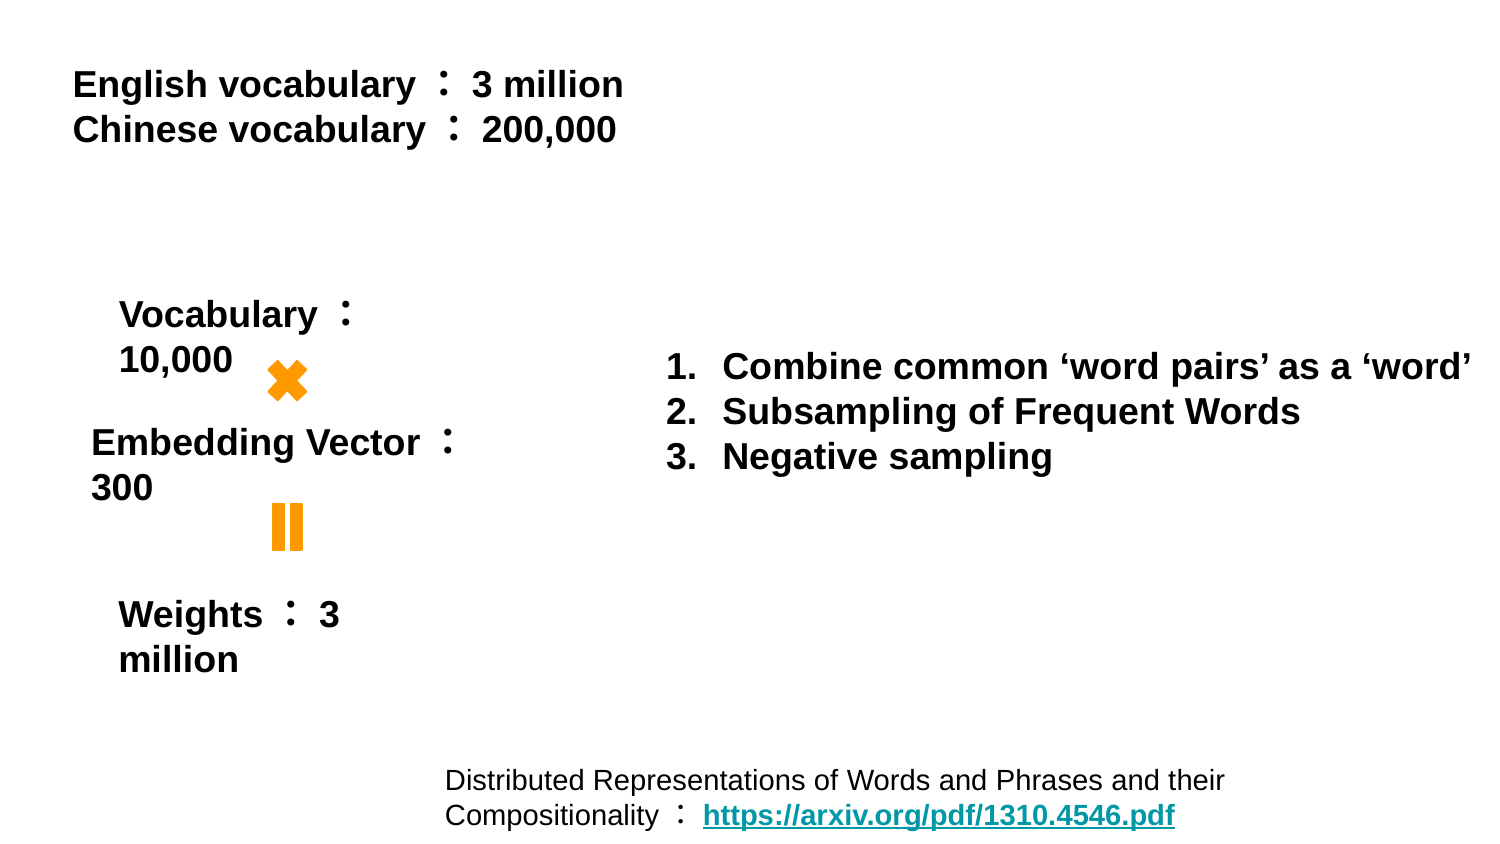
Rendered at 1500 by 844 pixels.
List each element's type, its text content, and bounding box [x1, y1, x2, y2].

text_box Distributed Representations of Words and Phrases and their Compositionality：https://arxiv.org/pdf/1310.4546.pdf [429, 746, 1500, 823]
text_box Weights：3 million [103, 574, 472, 651]
text_box Embedding Vector：300 [76, 403, 546, 480]
text_box Combine common ‘word pairs’ as a ‘word’ Subsampling of Frequent Words Negative sampling [632, 327, 1500, 517]
text_box [272, 503, 285, 551]
text_box [290, 503, 303, 551]
text_box English vocabulary：3 million Chinese vocabulary：200,000 [57, 44, 672, 166]
text_box Vocabulary：10,000 [103, 274, 490, 351]
text_box [268, 360, 307, 401]
